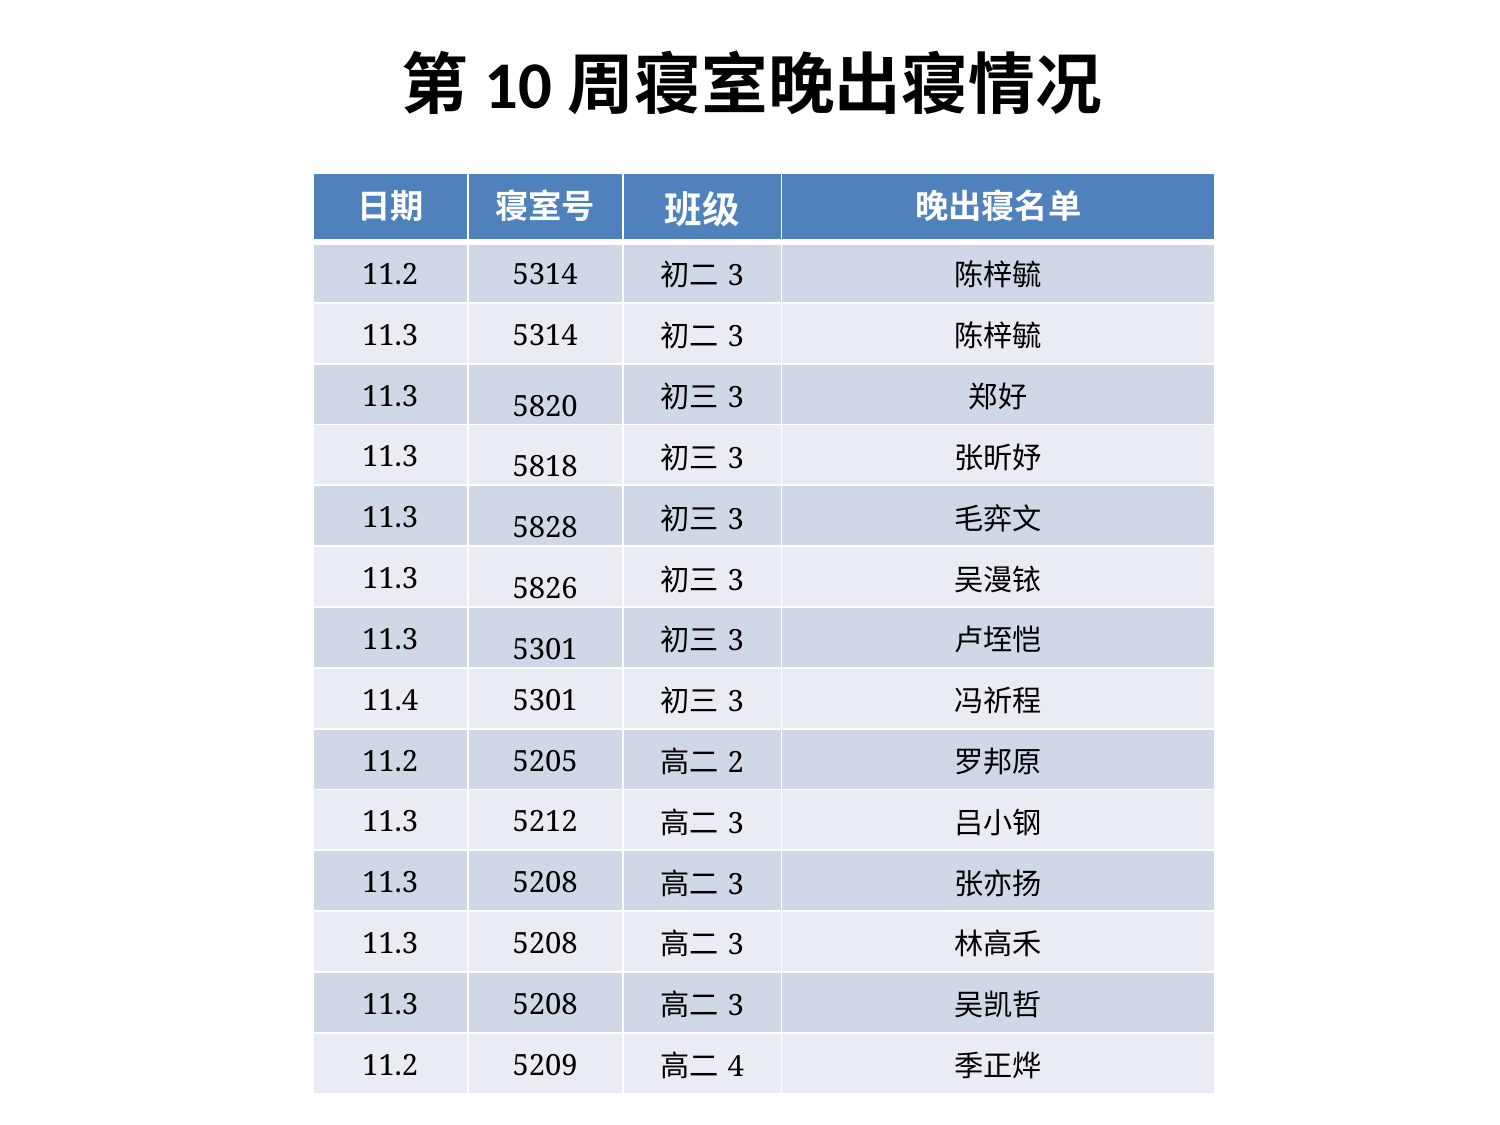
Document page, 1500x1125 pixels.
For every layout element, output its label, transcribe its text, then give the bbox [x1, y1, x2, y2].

table_header 晚出寝名单 [782, 174, 1214, 239]
table_cell 陈梓毓 [782, 304, 1214, 363]
table_cell 冯祈程 [782, 669, 1214, 728]
table_cell 高二3 [624, 912, 781, 971]
table_cell 5314 [469, 245, 622, 302]
table_cell 5212 [469, 790, 622, 849]
table_cell 5301 [469, 669, 622, 728]
table_cell 5208 [469, 912, 622, 971]
table_cell 5818 [469, 425, 622, 484]
table_cell 初二3 [624, 245, 781, 302]
table_cell 11.3 [314, 425, 467, 484]
table_cell 季正烨 [782, 1034, 1214, 1093]
table_cell 5828 [469, 486, 622, 545]
table_cell 11.3 [314, 790, 467, 849]
table_cell 吕小钢 [782, 790, 1214, 849]
table_cell 11.2 [314, 245, 467, 302]
table_cell 5208 [469, 851, 622, 910]
table_cell 5301 [469, 608, 622, 667]
table_cell 陈梓毓 [782, 245, 1214, 302]
table_cell 11.3 [314, 304, 467, 363]
table_cell 罗邦原 [782, 730, 1214, 789]
table_cell 高二3 [624, 973, 781, 1032]
table_cell 高二3 [624, 851, 781, 910]
table_header 日期 [314, 174, 467, 239]
title 第10周寝室晚出寝情况 [76, 2, 1427, 161]
table_cell 11.3 [314, 608, 467, 667]
table_cell 11.4 [314, 669, 467, 728]
table_cell 初三3 [624, 486, 781, 545]
table_cell 郑好 [782, 365, 1214, 424]
table_cell 11.2 [314, 730, 467, 789]
table_cell 毛弈文 [782, 486, 1214, 545]
table_cell 11.3 [314, 973, 467, 1032]
table_cell 初三3 [624, 425, 781, 484]
table_cell 张昕妤 [782, 425, 1214, 484]
table_cell 初三3 [624, 608, 781, 667]
table_cell 初三3 [624, 365, 781, 424]
table_cell 初三3 [624, 669, 781, 728]
table_cell 11.3 [314, 486, 467, 545]
table_cell 卢垤恺 [782, 608, 1214, 667]
table_cell 11.3 [314, 912, 467, 971]
table_cell 吴漫铱 [782, 547, 1214, 606]
table_header 班级 [624, 174, 781, 239]
table_cell 初三3 [624, 547, 781, 606]
table_cell 初二3 [624, 304, 781, 363]
table_cell 11.3 [314, 547, 467, 606]
table_cell 11.3 [314, 851, 467, 910]
table_cell 张亦扬 [782, 851, 1214, 910]
table_cell 5208 [469, 973, 622, 1032]
table_cell 11.2 [314, 1034, 467, 1093]
table_cell 吴凯哲 [782, 973, 1214, 1032]
table_cell 5209 [469, 1034, 622, 1093]
table_cell 5826 [469, 547, 622, 606]
table_cell 高二3 [624, 790, 781, 849]
table_cell 5314 [469, 304, 622, 363]
table_cell 高二4 [624, 1034, 781, 1093]
table_cell 5205 [469, 730, 622, 789]
table_cell 5820 [469, 365, 622, 424]
table_cell 11.3 [314, 365, 467, 424]
table_header 寝室号 [469, 174, 622, 239]
table_cell 高二2 [624, 730, 781, 789]
table_cell 林高禾 [782, 912, 1214, 971]
